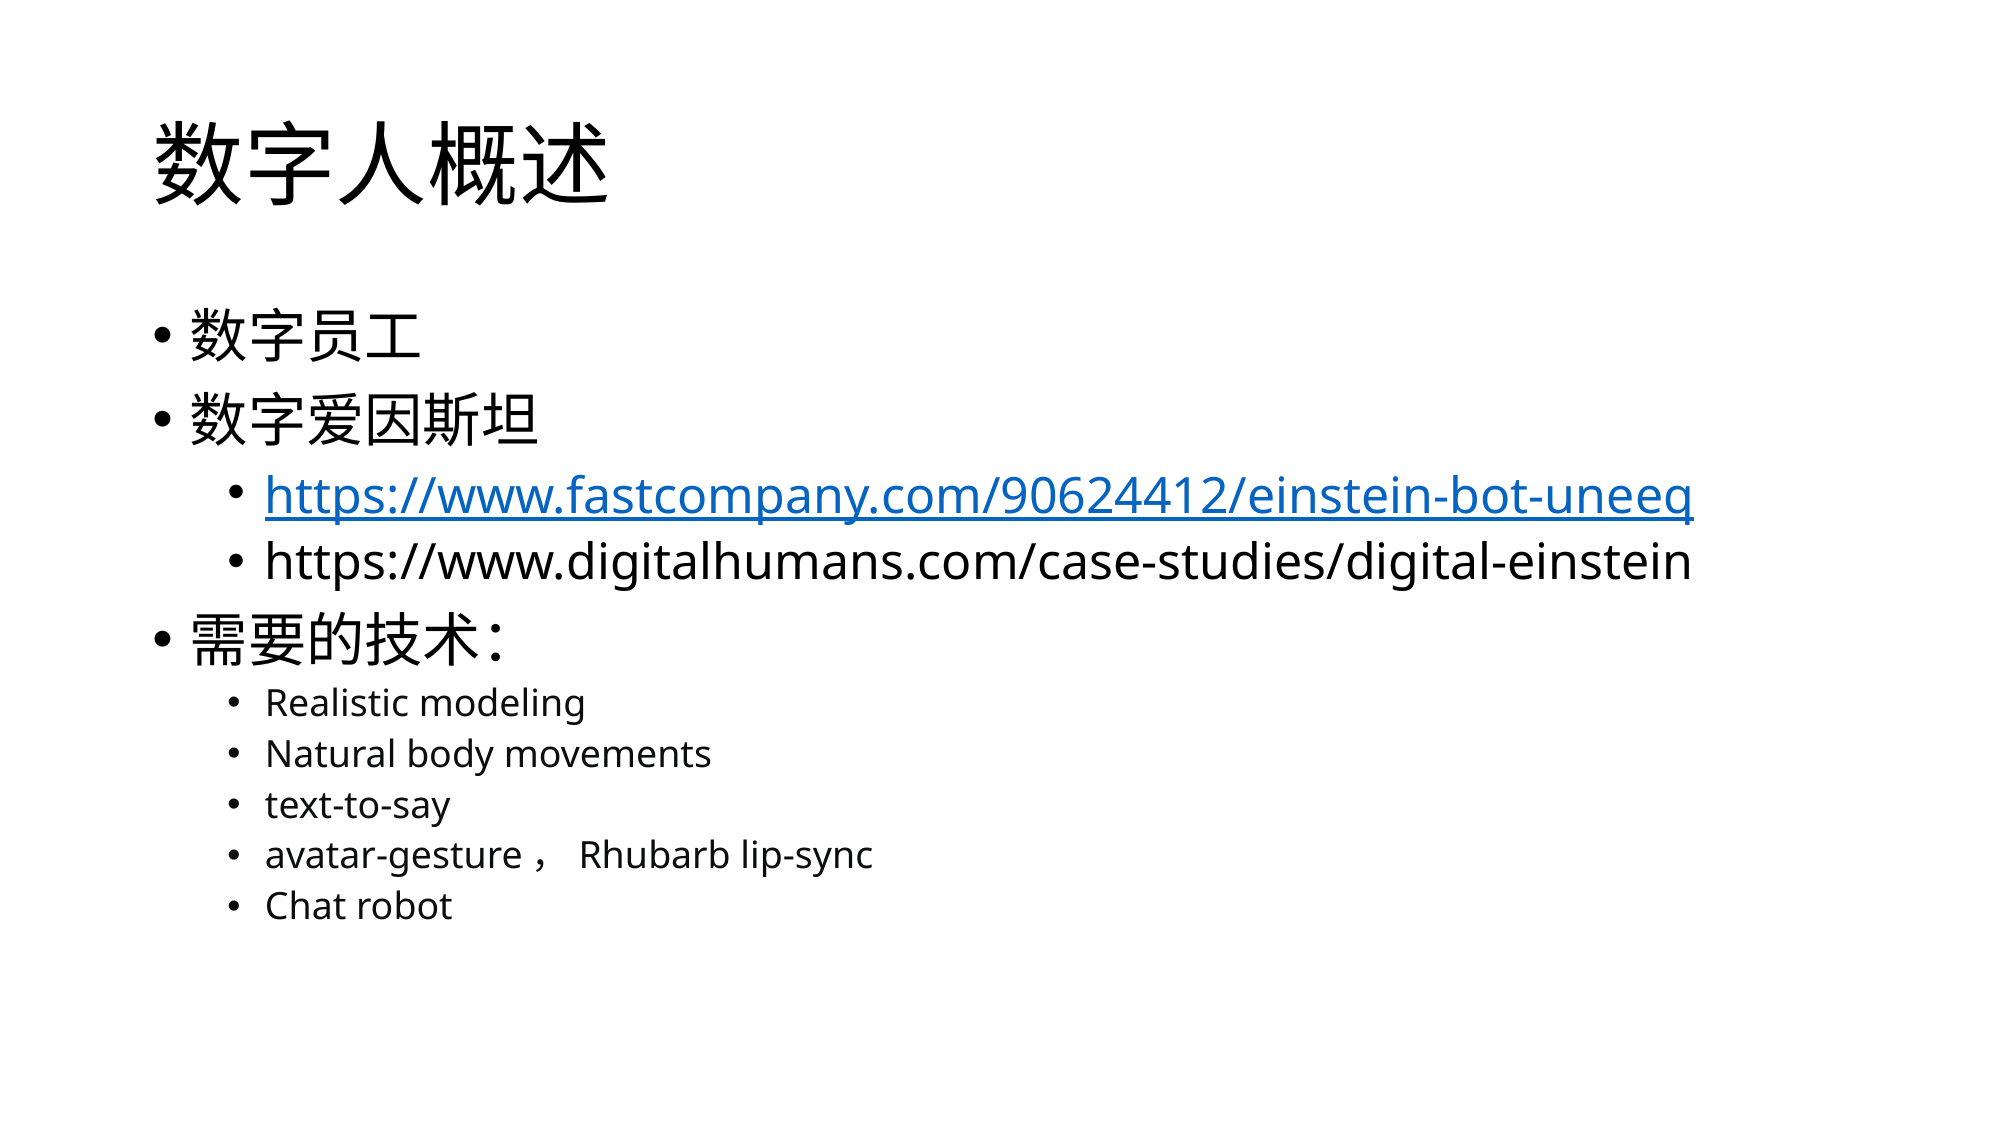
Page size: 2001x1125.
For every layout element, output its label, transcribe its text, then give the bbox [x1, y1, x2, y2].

title 数字人概述 [137, 59, 1863, 278]
list 数字员工 数字爱因斯坦 https://www.fastcompany.com/90624412/einstein-bot-uneeq https://www.digitalhumans.com/case-studies/digital-einstein 需要的技术： Realistic modeling Natural body movements text-to-say avatar-gesture，Rhubarb lip-sync Chat robot [137, 299, 1863, 1014]
